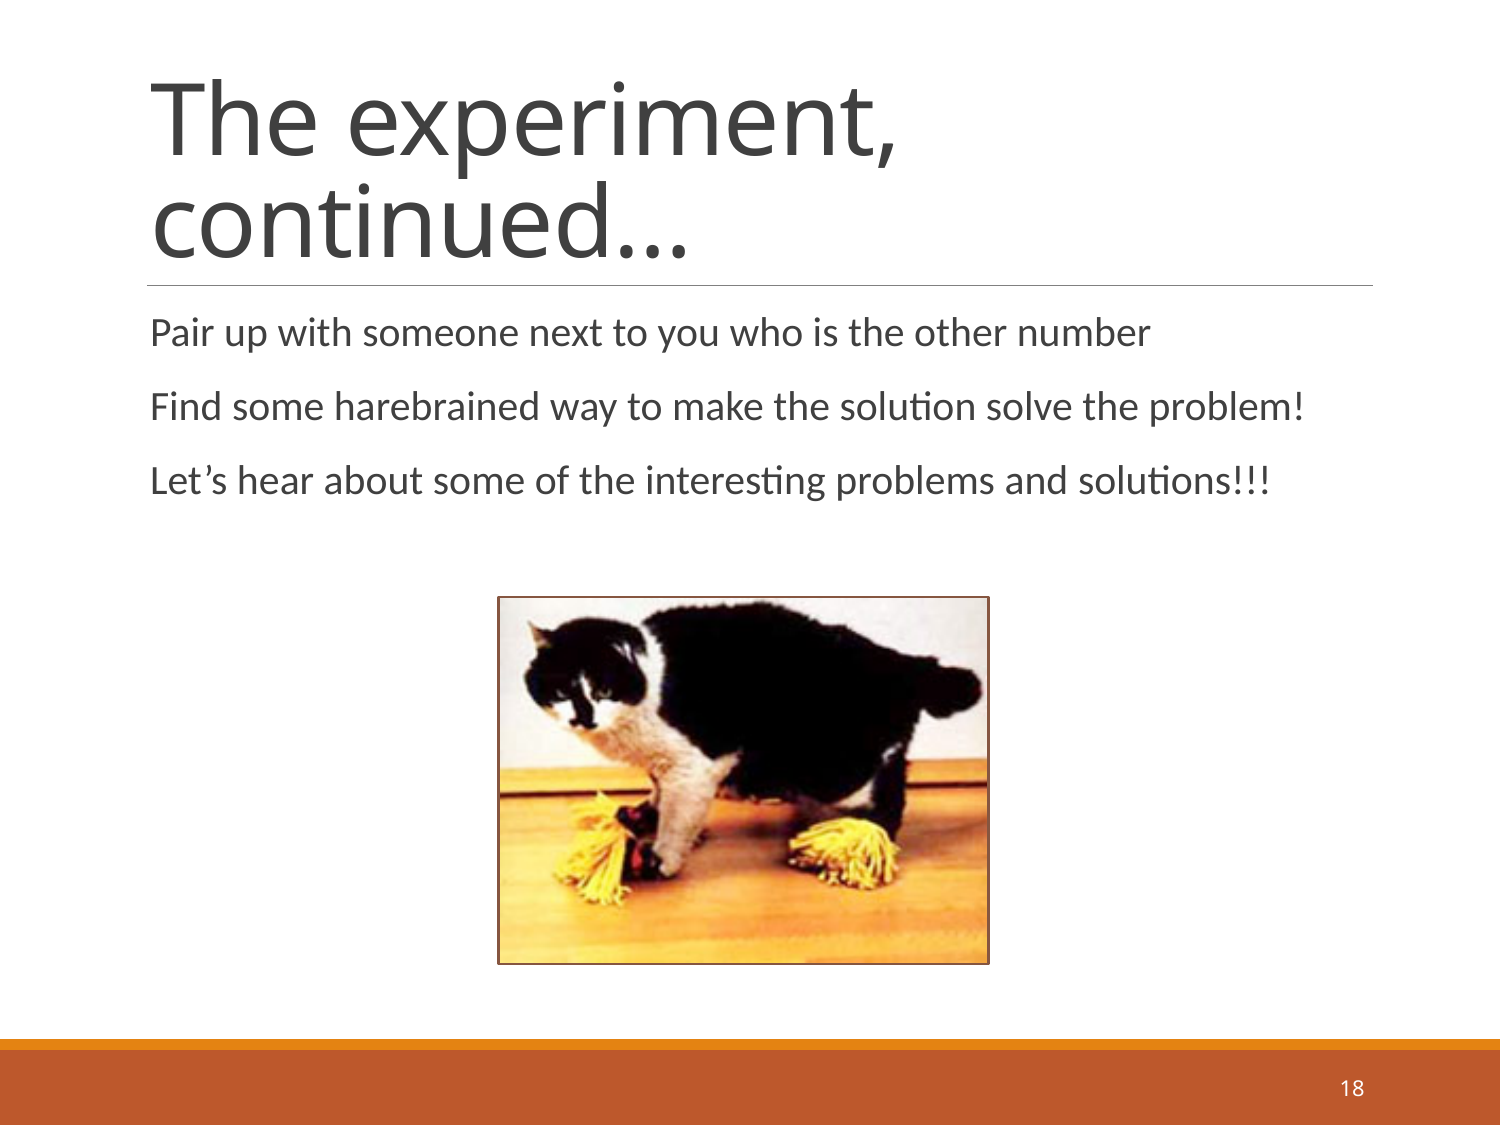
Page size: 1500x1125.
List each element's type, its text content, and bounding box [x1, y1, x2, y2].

title The experiment, continued… [135, 47, 1373, 285]
slide_number 18 [1218, 1059, 1380, 1120]
list Pair up with someone next to you who is the other number Find some harebrained way to make the solution solve the problem! Let’s hear about some of the interesting problems and solutions!!! [135, 302, 1373, 963]
picture [499, 597, 988, 964]
